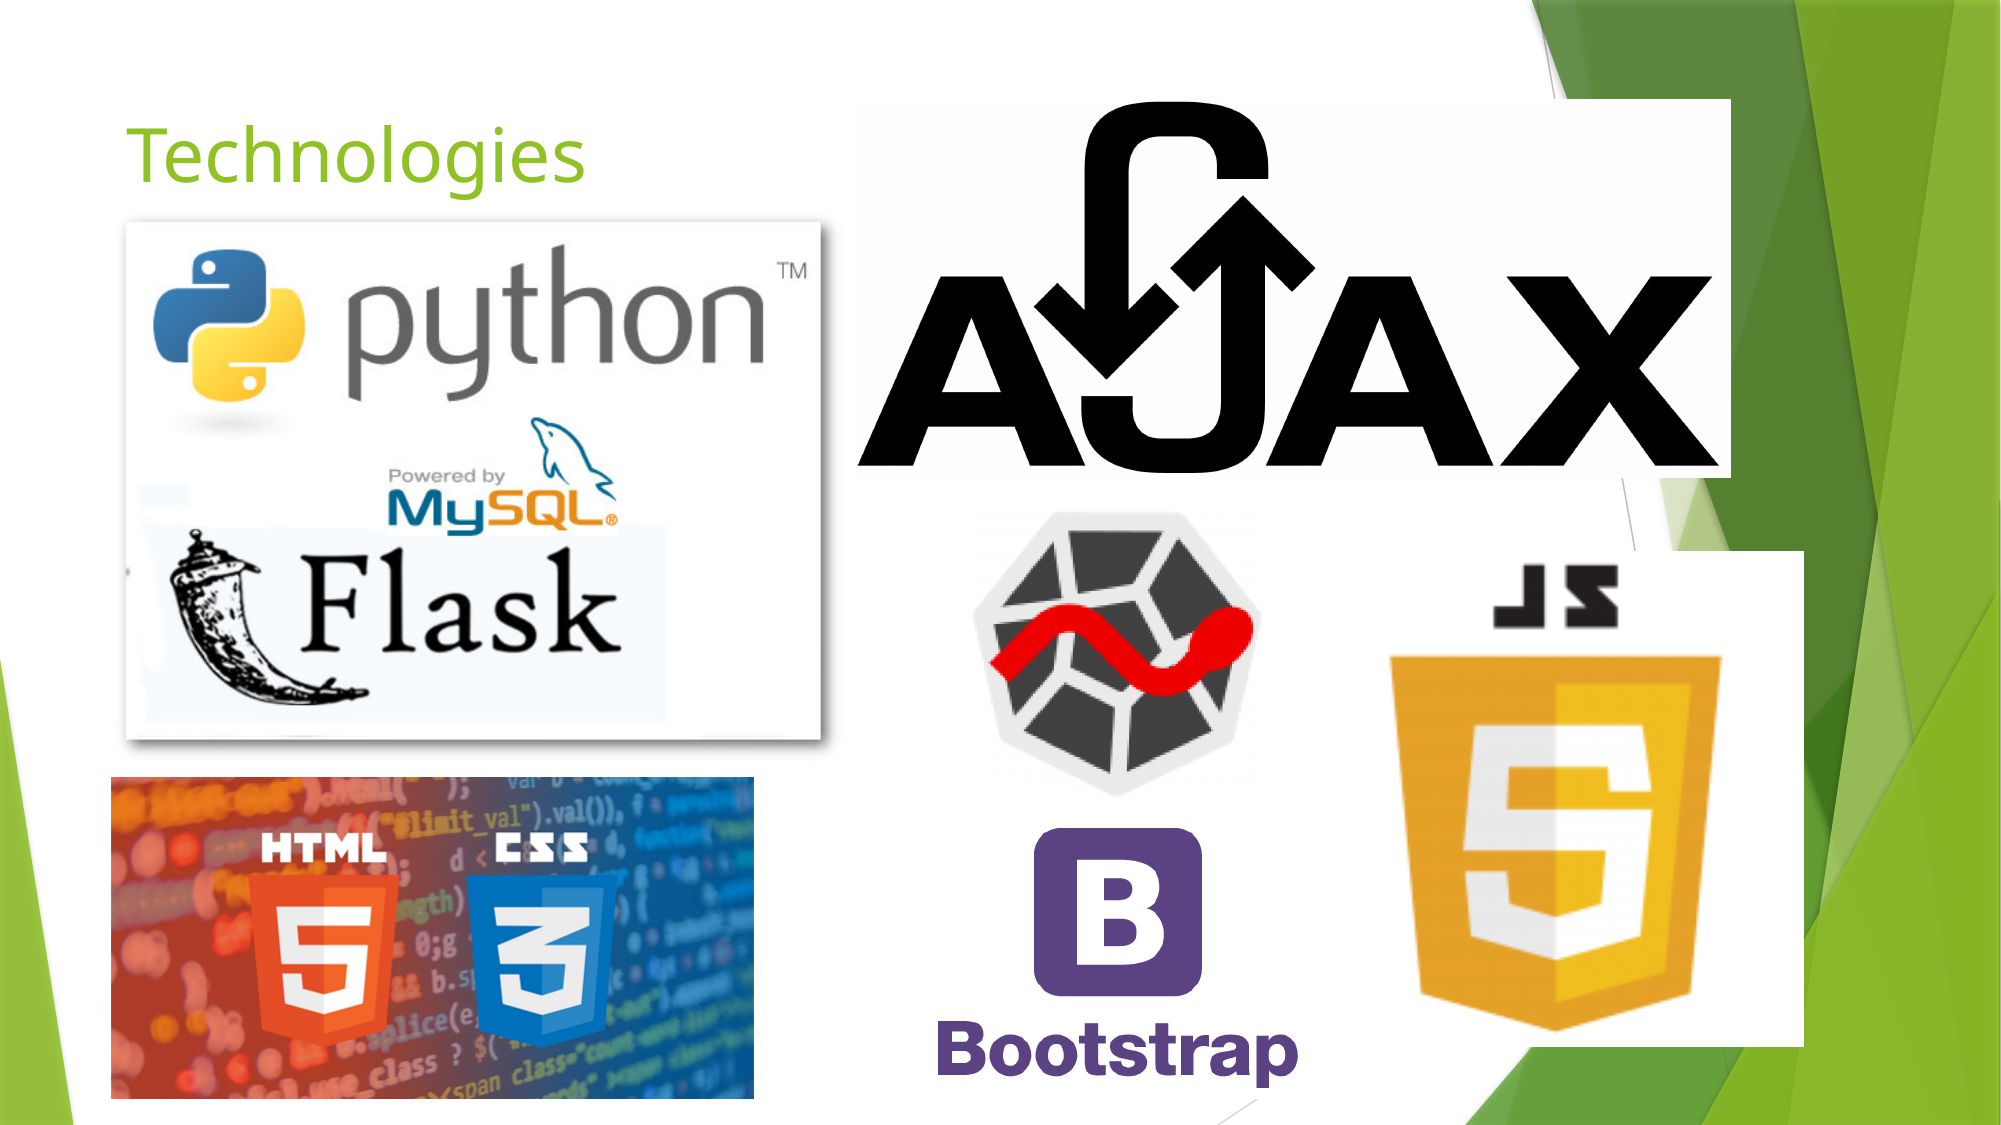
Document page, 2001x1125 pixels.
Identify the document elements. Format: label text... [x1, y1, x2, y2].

picture [110, 207, 847, 766]
picture [110, 777, 754, 1100]
picture [972, 509, 1263, 800]
title Technologies [111, 99, 854, 208]
picture [853, 551, 1804, 1100]
picture [854, 99, 1731, 478]
